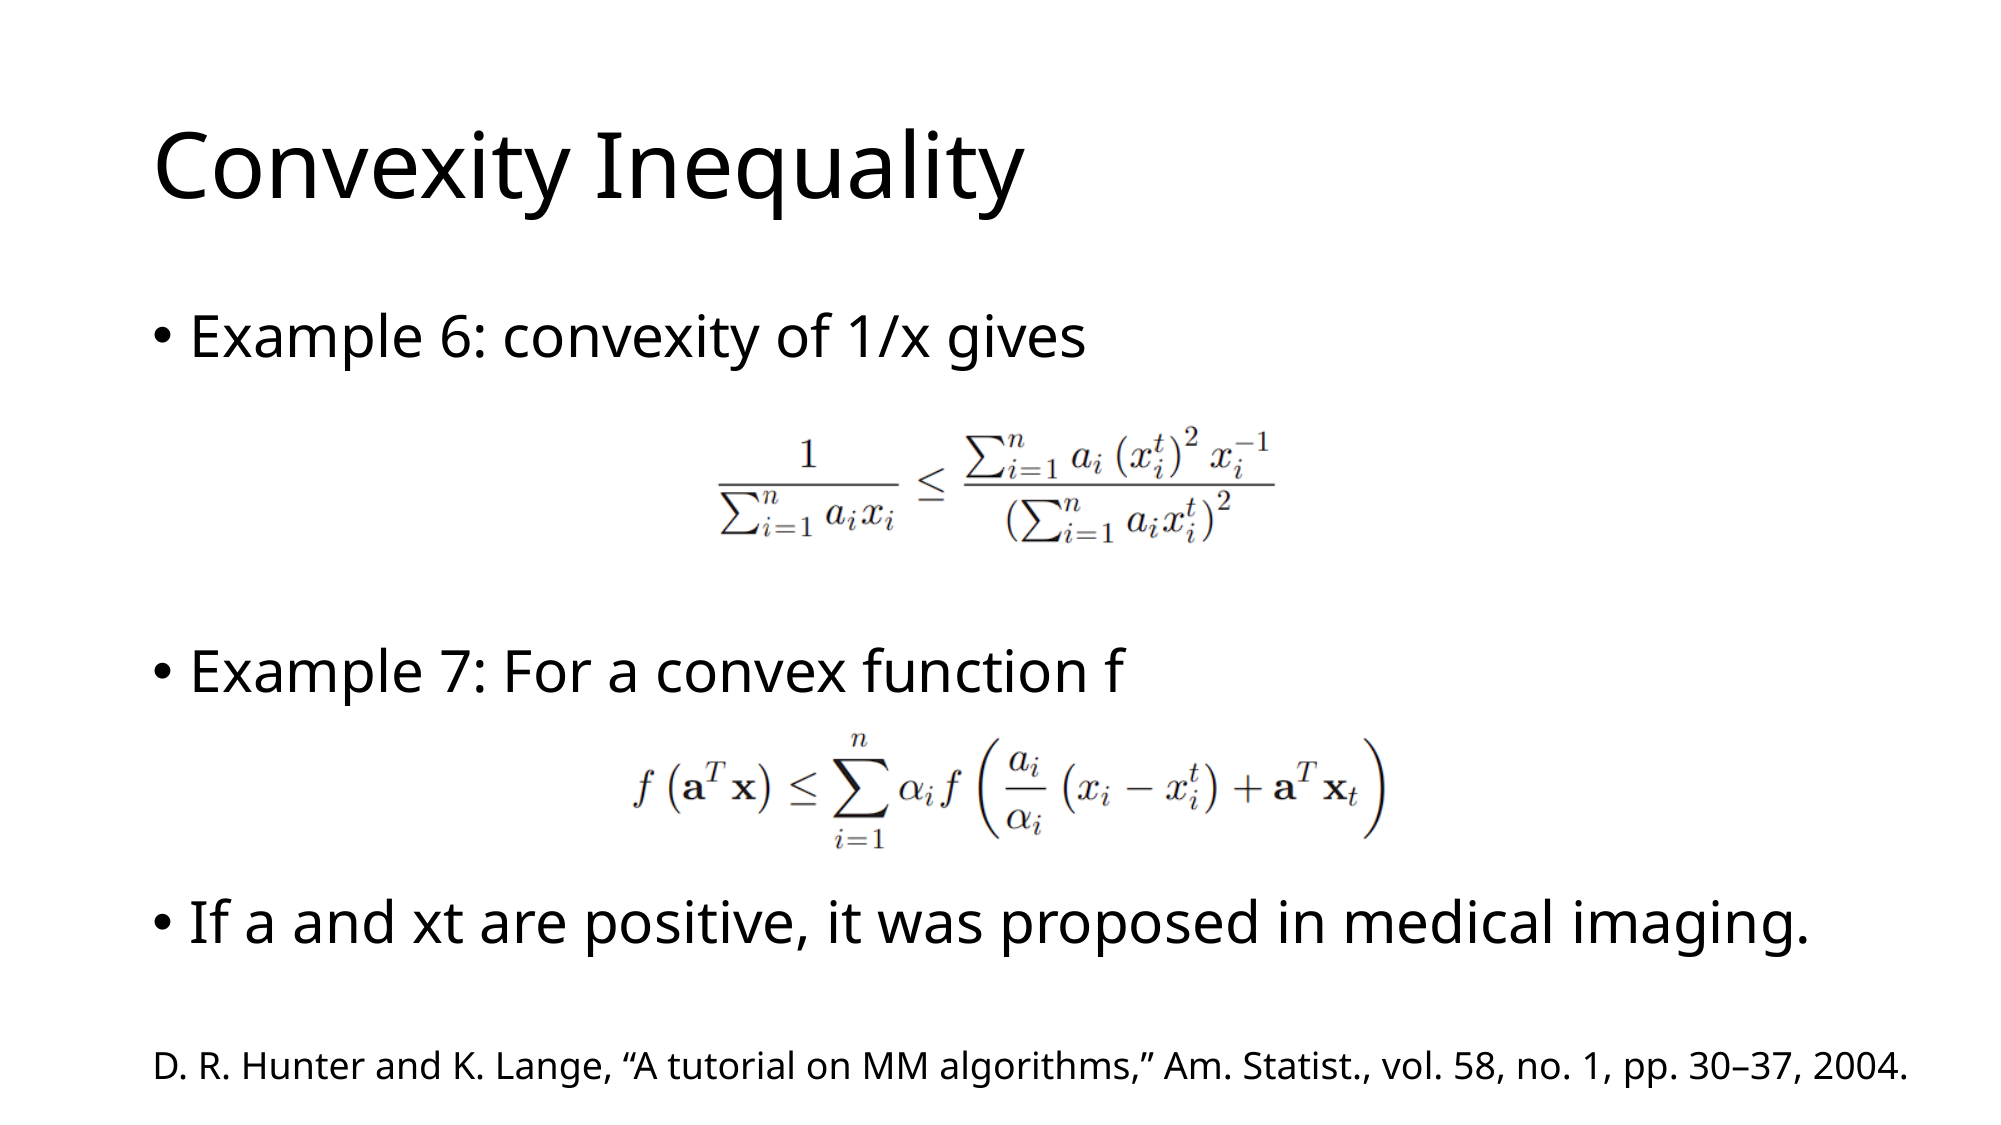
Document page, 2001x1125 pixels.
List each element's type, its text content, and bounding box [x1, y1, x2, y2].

list Example 6: convexity of 1/x gives Example 7: For a convex function f If a and xt are positive, it was proposed in medical imaging. [137, 299, 1863, 1014]
picture [709, 412, 1291, 559]
title Convexity Inequality [137, 59, 1863, 278]
picture [608, 715, 1392, 856]
text_box D. R. Hunter and K. Lange, “A tutorial on MM algorithms,” Am. Statist., vol. 58, no. 1, pp. 30–37, 2004. [137, 1034, 1946, 1095]
